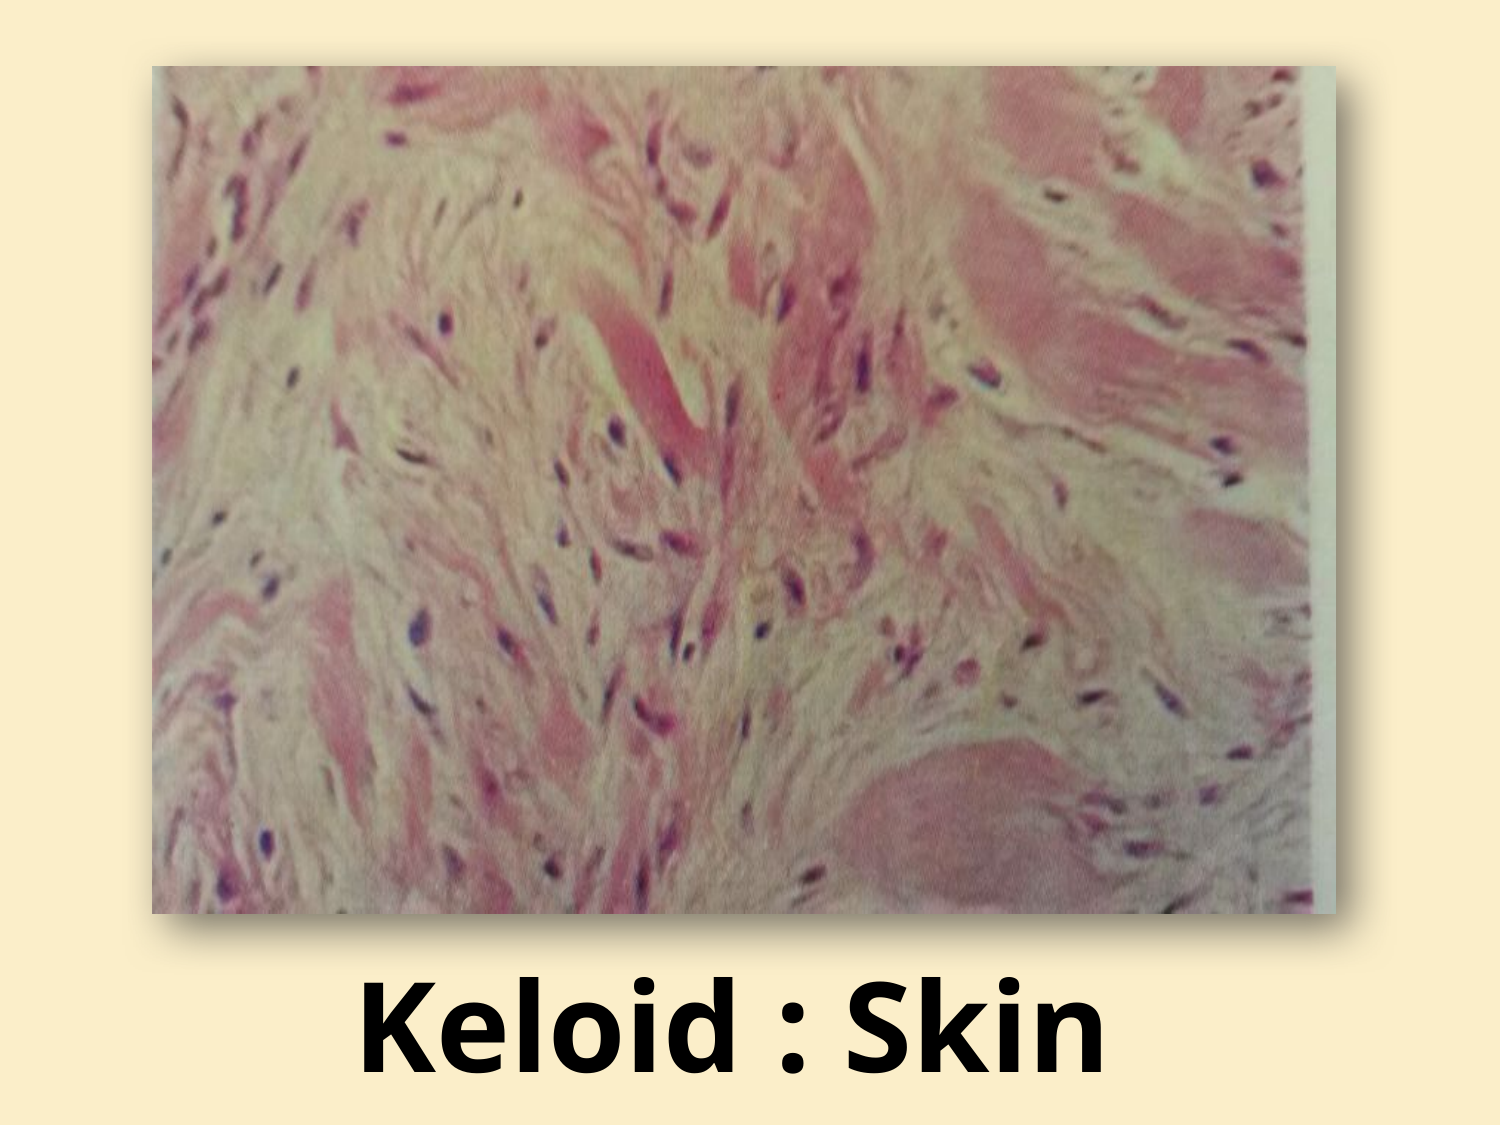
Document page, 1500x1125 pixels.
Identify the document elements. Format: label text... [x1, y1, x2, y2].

picture [151, 65, 1337, 915]
text_box Keloid : Skin [117, 940, 1348, 1106]
